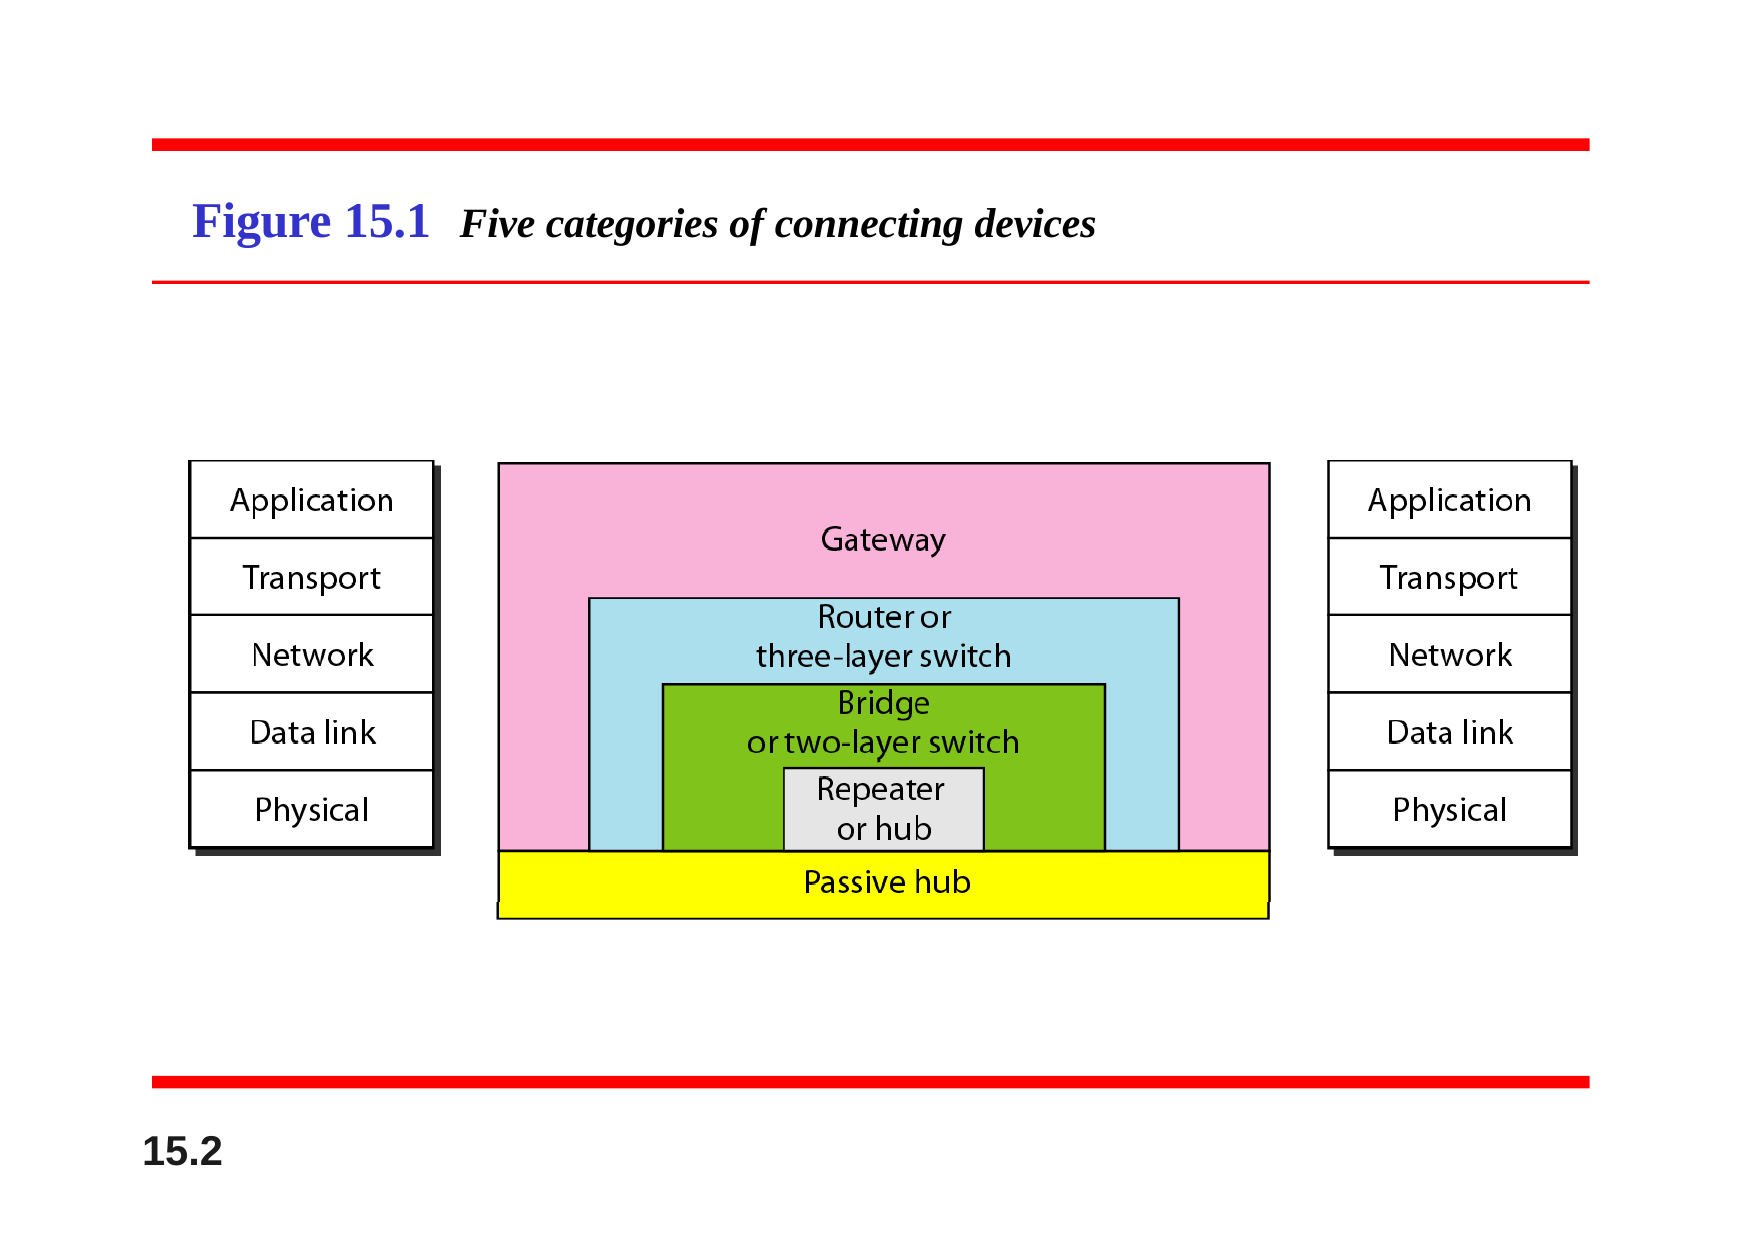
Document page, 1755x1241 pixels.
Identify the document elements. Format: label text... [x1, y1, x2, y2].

picture [188, 460, 1578, 920]
text_box [152, 138, 1590, 151]
title Figure 15.1 Five categories of connecting devices [190, 185, 1098, 396]
text_box 15.2 [140, 1125, 230, 1222]
text_box [152, 1075, 1590, 1089]
text_box [152, 280, 190, 284]
text_box [1098, 280, 1590, 284]
